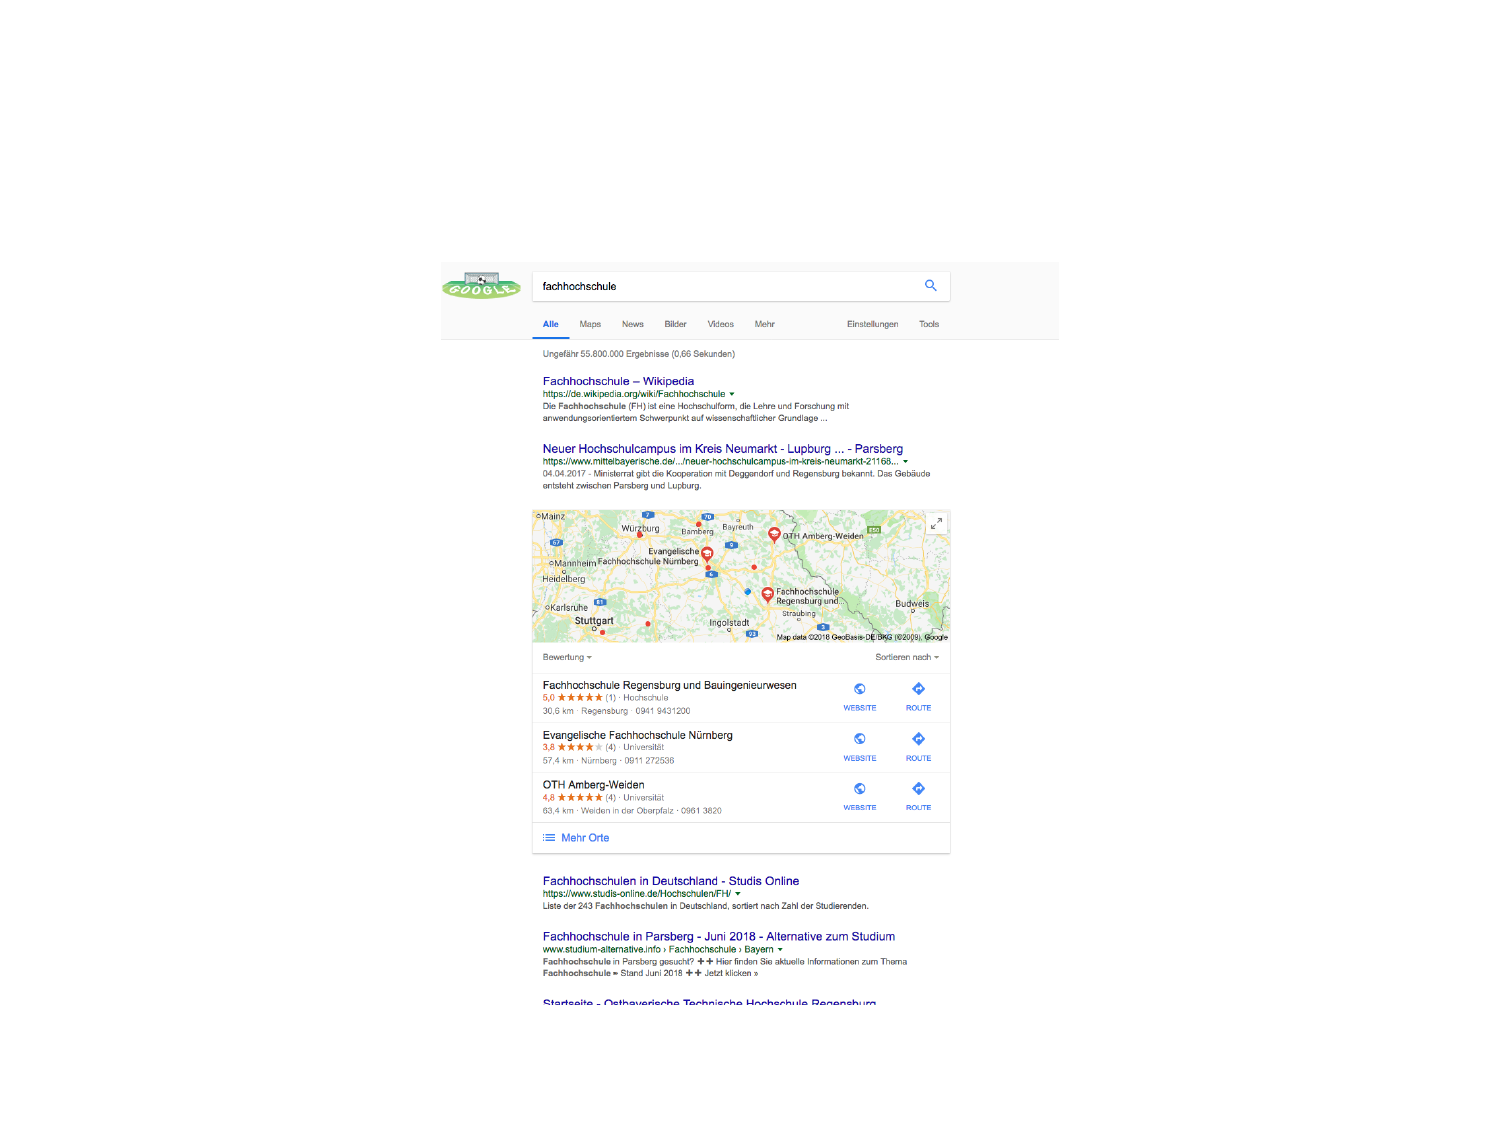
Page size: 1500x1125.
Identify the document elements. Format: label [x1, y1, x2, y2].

picture [441, 262, 1059, 1005]
